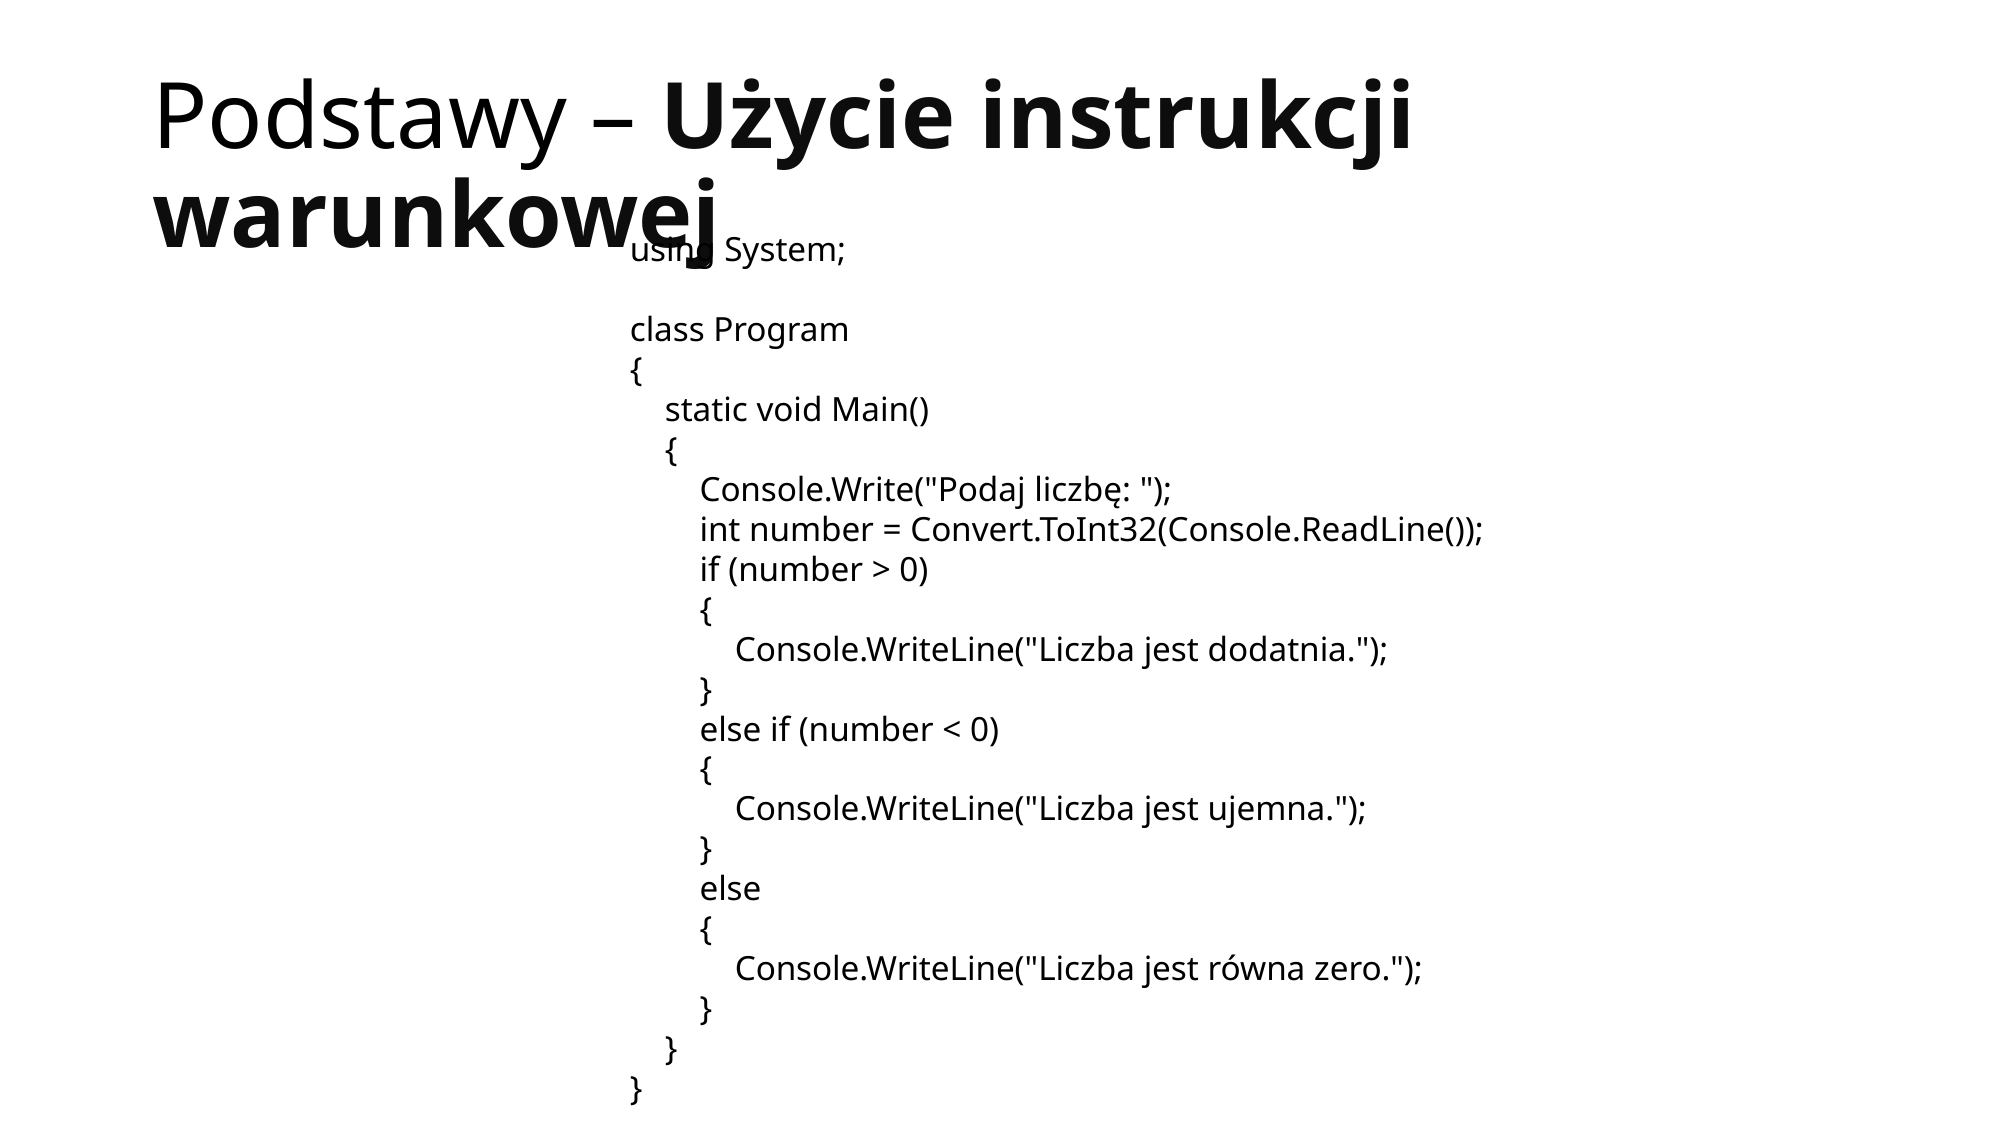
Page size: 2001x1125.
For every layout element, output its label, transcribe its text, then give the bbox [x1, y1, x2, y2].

title Podstawy – Użycie instrukcji warunkowej [137, 59, 1863, 278]
text_box using System; class Program { static void Main() { Console.Write("Podaj liczbę: "); int number = Convert.ToInt32(Console.ReadLine()); if (number > 0) { Console.WriteLine("Liczba jest dodatnia."); } else if (number < 0) { Console.WriteLine("Liczba jest ujemna."); } else { Console.WriteLine("Liczba jest równa zero."); } } } [614, 221, 1988, 1115]
